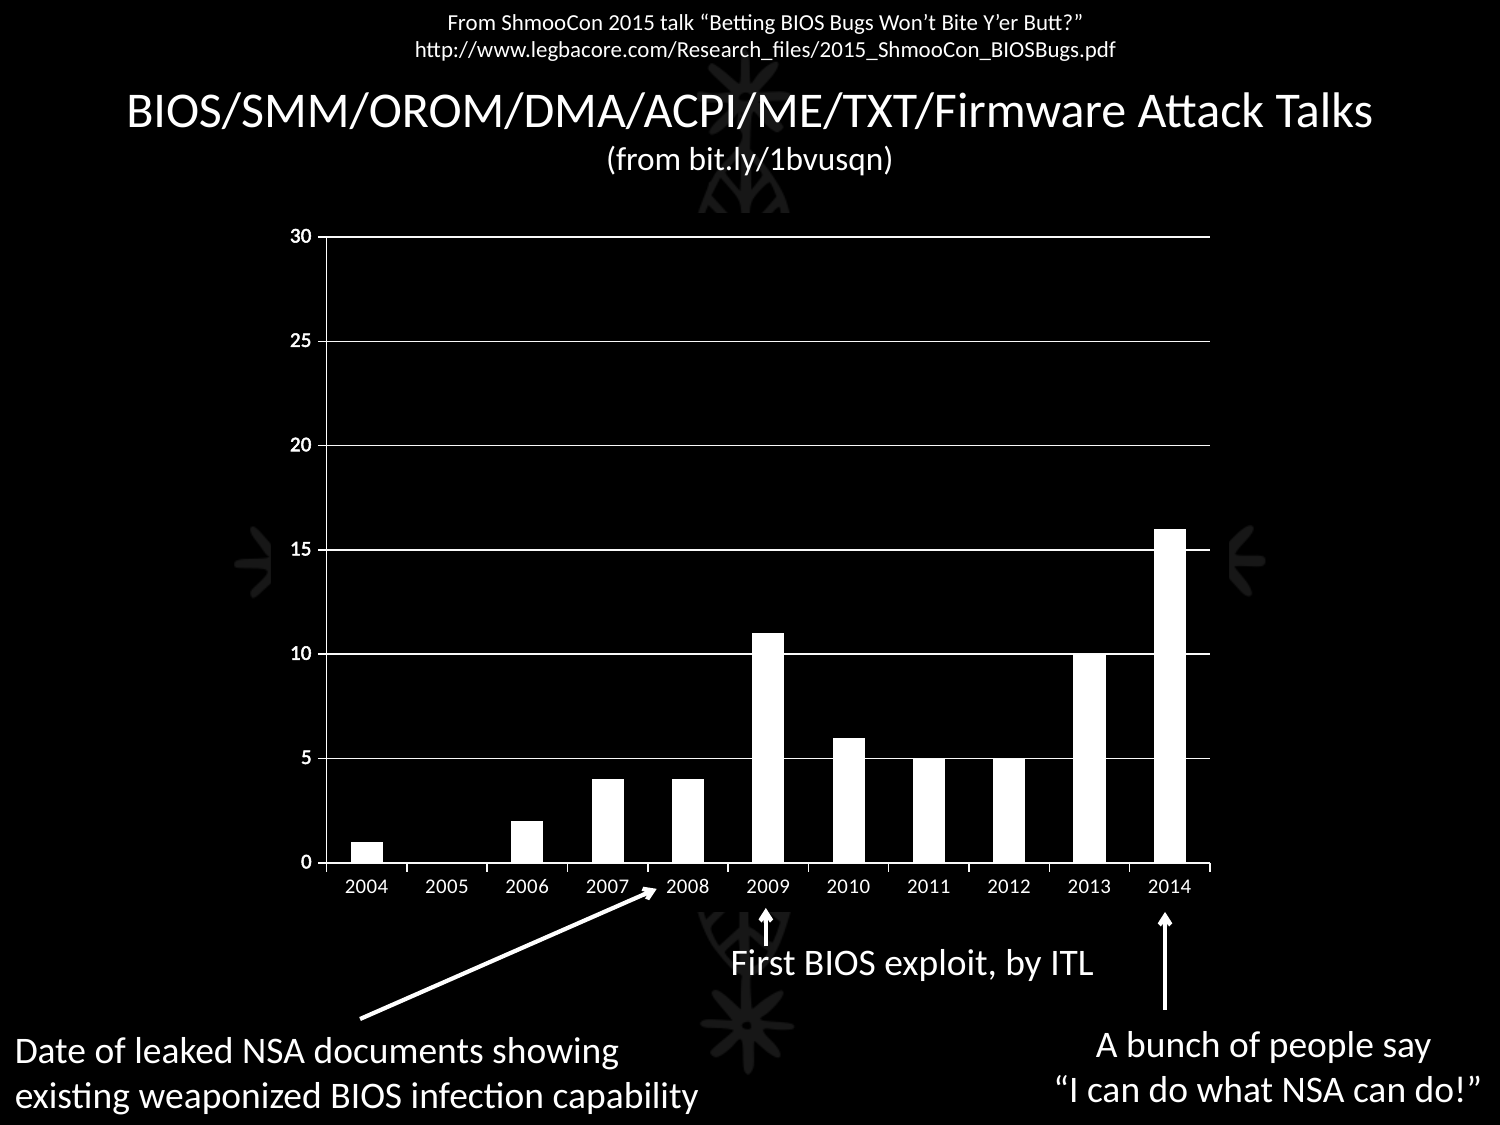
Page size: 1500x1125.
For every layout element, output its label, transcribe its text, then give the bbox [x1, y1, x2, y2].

text_box Date of leaked NSA documents showing existing weaponized BIOS infection capability [0, 1018, 721, 1124]
title BIOS/SMM/OROM/DMA/ACPI/ME/TXT/Firmware Attack Talks (from bit.ly/1bvusqn) [0, 33, 1500, 222]
text_box A bunch of people say “I can do what NSA can do!” [1036, 1012, 1500, 1118]
chart [270, 212, 1230, 913]
text_box From ShmooCon 2015 talk “Betting BIOS Bugs Won’t Bite Y’er Butt?” http://www.legbacore.com/Research_files/2015_ShmooCon_BIOSBugs.pdf [399, 0, 1132, 70]
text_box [359, 888, 657, 1020]
text_box First BIOS exploit, by ITL [715, 930, 1110, 991]
